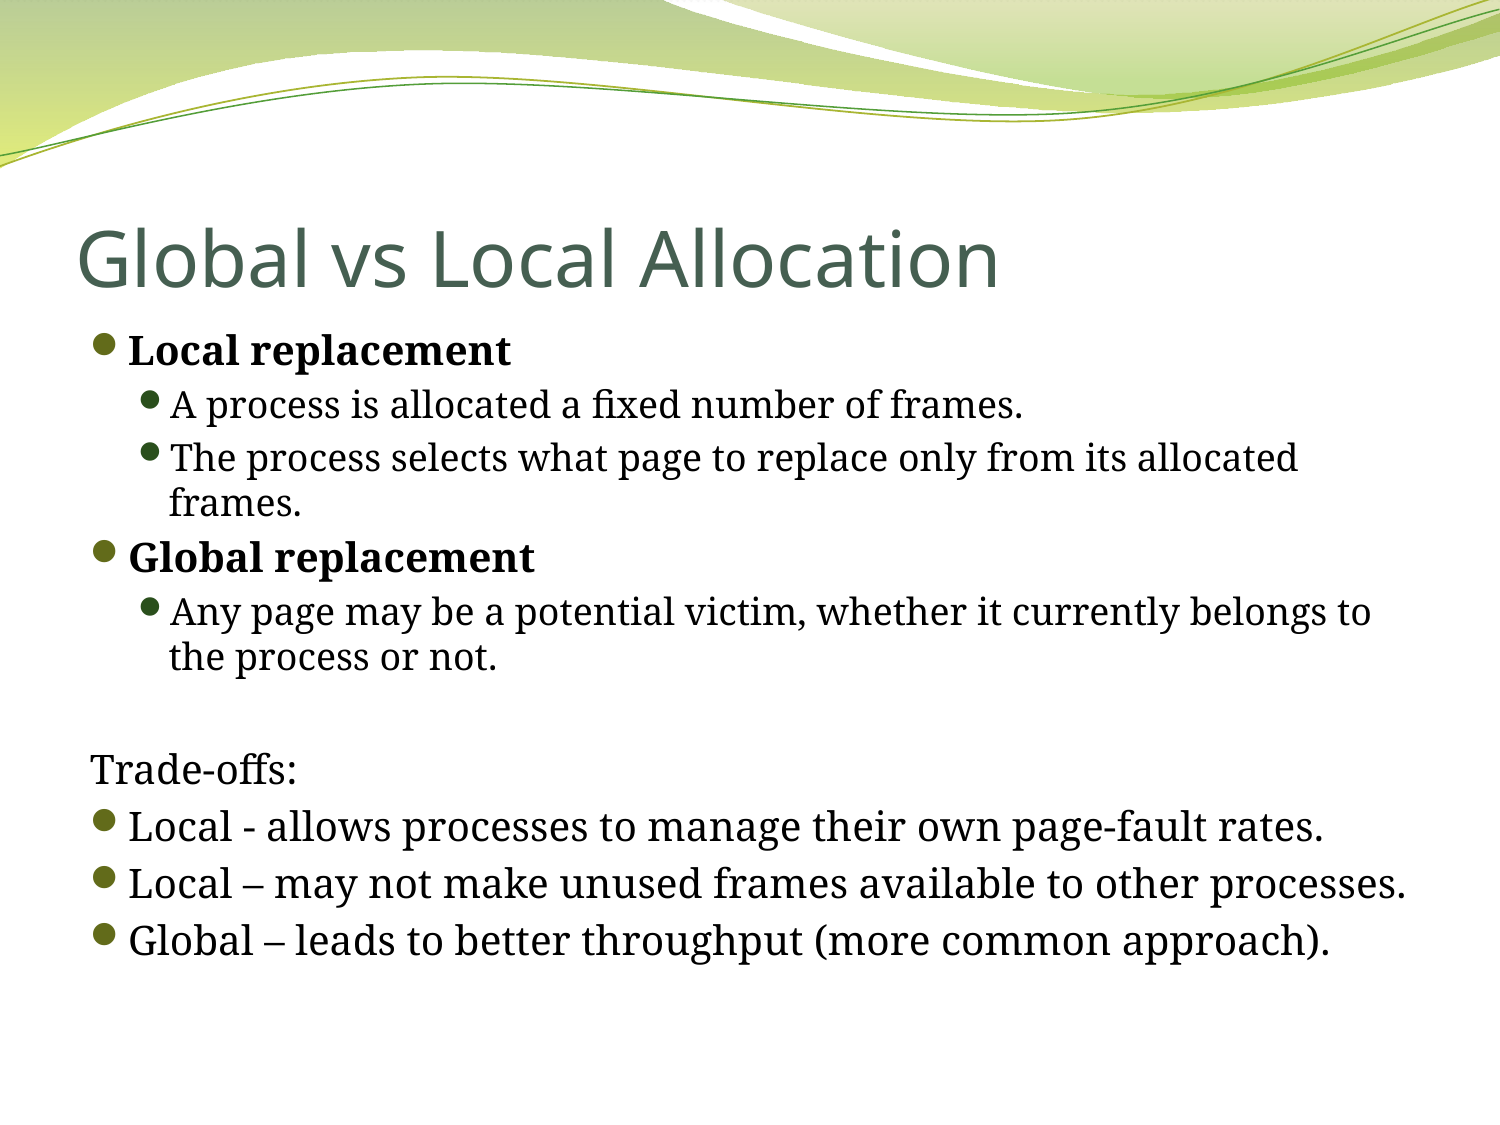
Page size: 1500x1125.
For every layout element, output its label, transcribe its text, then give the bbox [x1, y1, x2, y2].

list Local replacement A process is allocated a fixed number of frames. The process selects what page to replace only from its allocated frames. Global replacement Any page may be a potential victim, whether it currently belongs to the process or not. Trade-offs: Local - allows processes to manage their own page-fault rates. Local – may not make unused frames available to other processes. Global – leads to better throughput (more common approach). [75, 317, 1455, 1038]
title Global vs Local Allocation [75, 115, 1425, 303]
